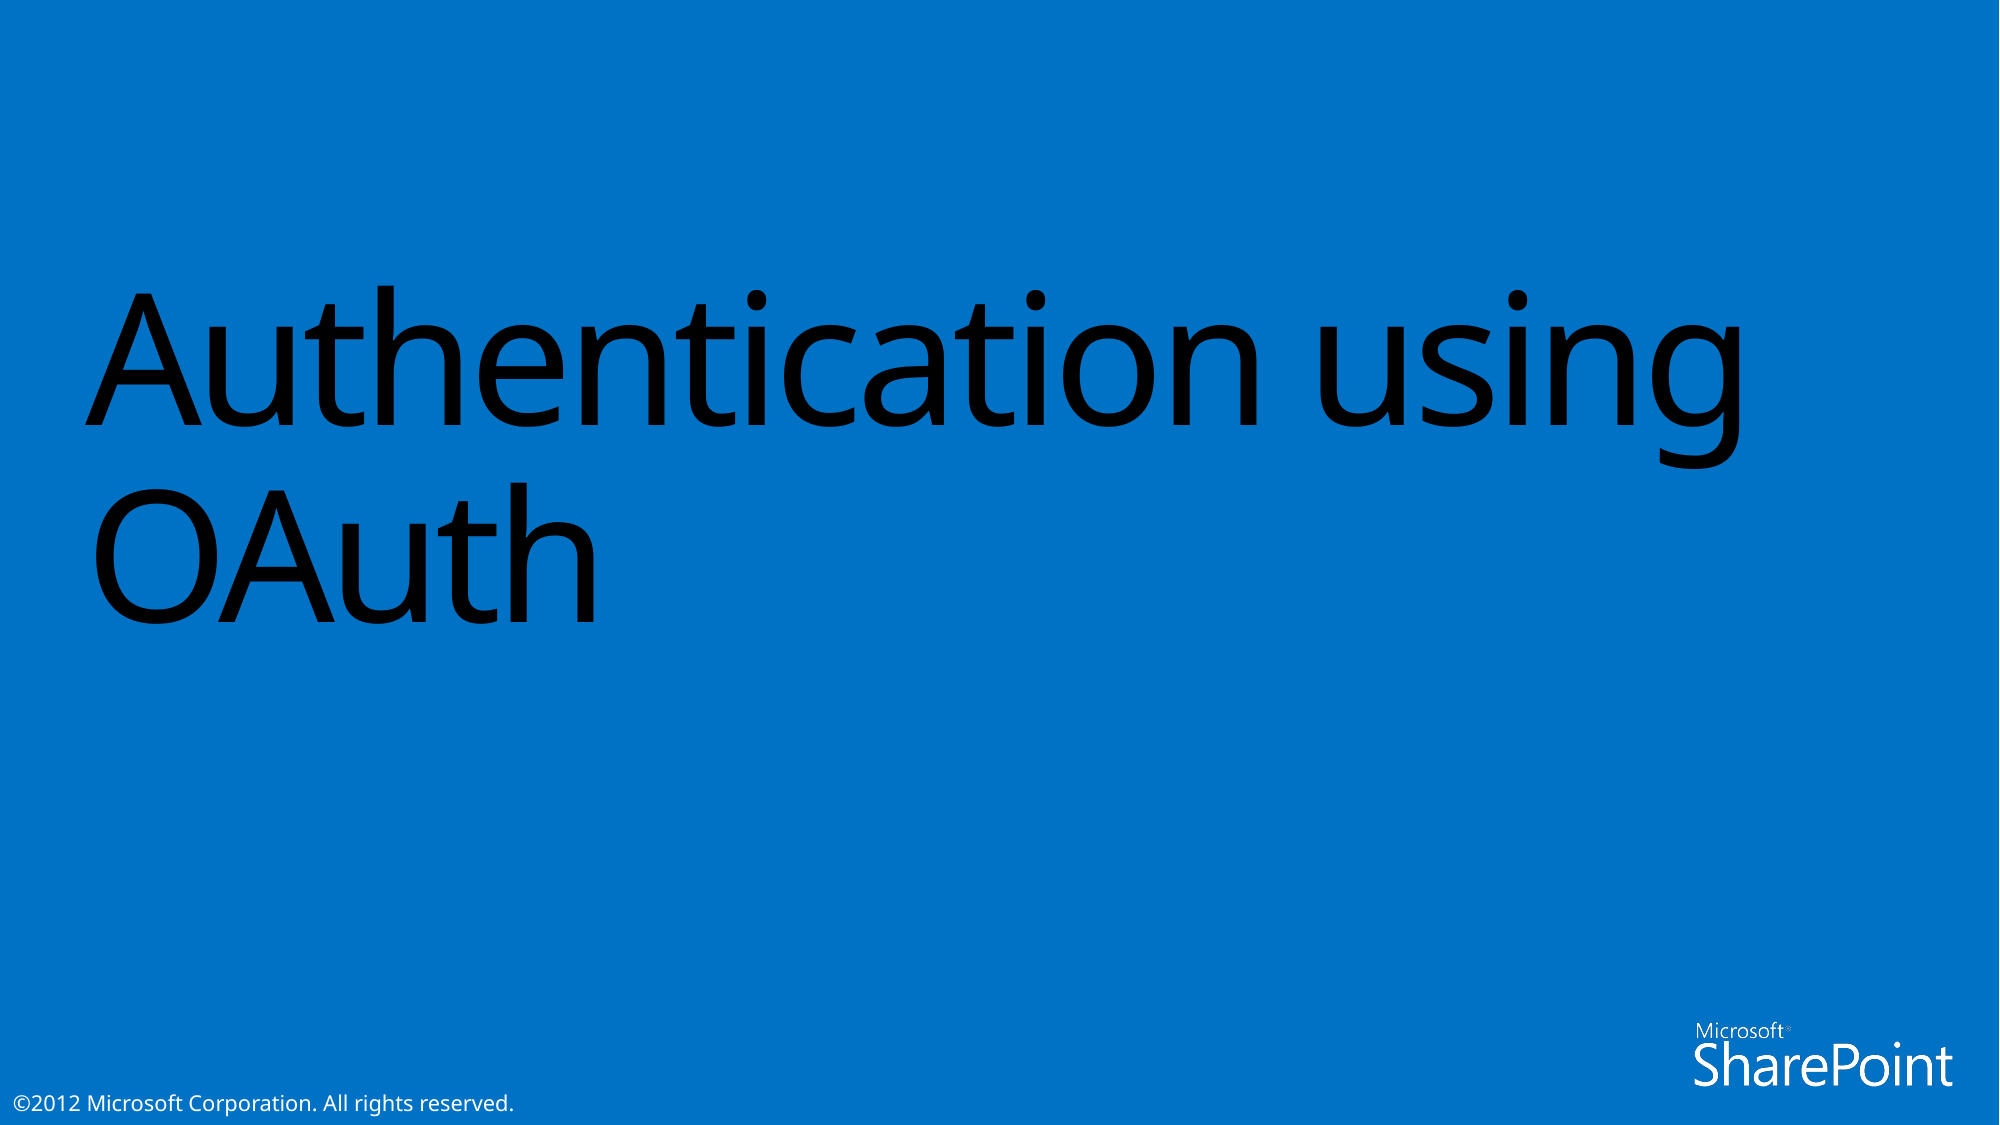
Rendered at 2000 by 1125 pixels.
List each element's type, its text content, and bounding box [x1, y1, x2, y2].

title Authentication using OAuth [85, 462, 1914, 663]
picture [1692, 1007, 1953, 1098]
